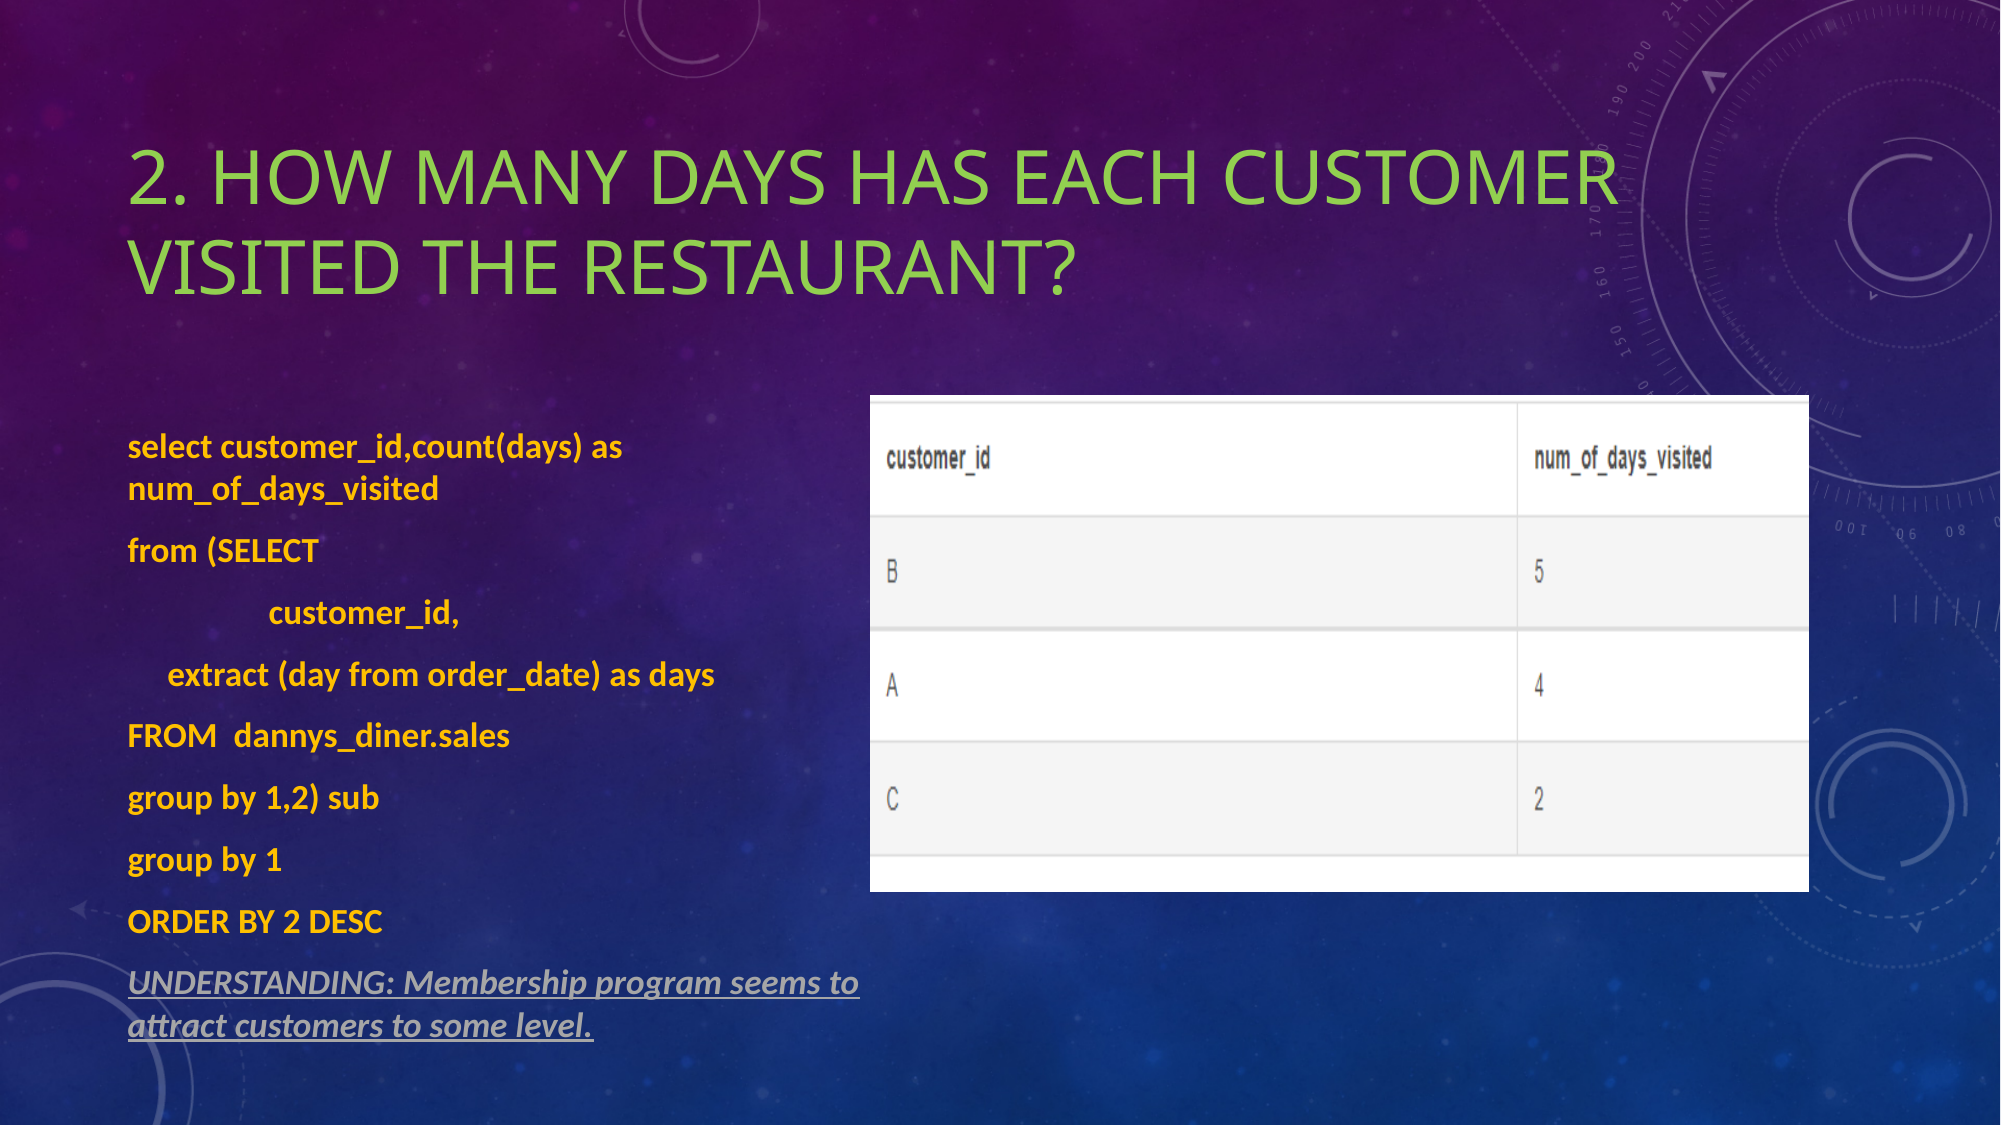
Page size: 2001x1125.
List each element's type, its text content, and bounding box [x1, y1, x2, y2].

picture [0, 0, 2001, 1125]
title 2. How many days has each customer visited the restaurant? [112, 99, 1775, 339]
list select customer_id,count(days) as num_of_days_visited from (SELECT customer_id, extract (day from order_date) as days FROM dannys_diner.sales group by 1,2) sub group by 1 ORDER BY 2 DESC UNDERSTANDING: Membership program seems to attract customers to some level. [112, 351, 948, 1055]
